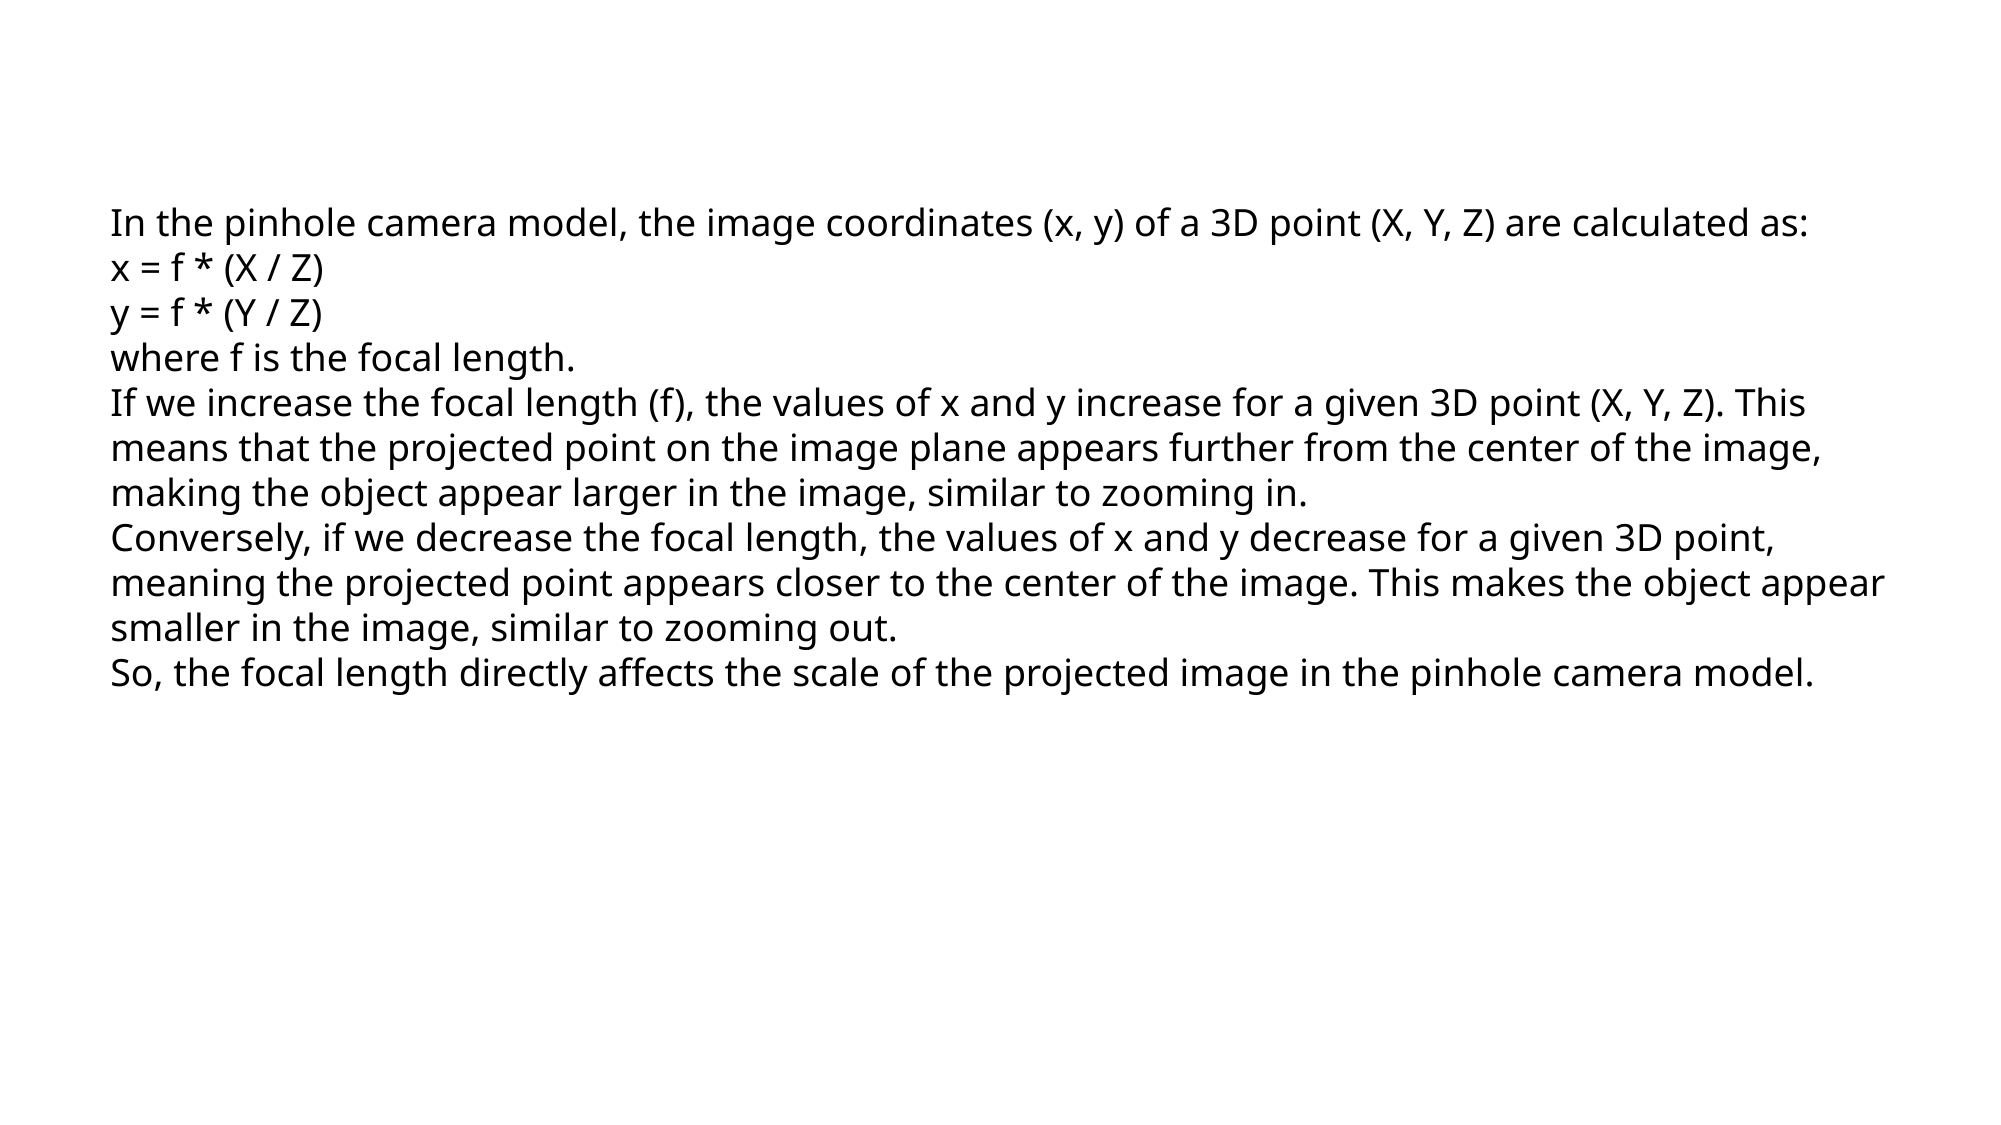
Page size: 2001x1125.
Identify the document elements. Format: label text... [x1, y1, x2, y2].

text_box In the pinhole camera model, the image coordinates (x, y) of a 3D point (X, Y, Z) are calculated as: x = f * (X / Z) y = f * (Y / Z) where f is the focal length. If we increase the focal length (f), the values of x and y increase for a given 3D point (X, Y, Z). This means that the projected point on the image plane appears further from the center of the image, making the object appear larger in the image, similar to zooming in. Conversely, if we decrease the focal length, the values of x and y decrease for a given 3D point, meaning the projected point appears closer to the center of the image. This makes the object appear smaller in the image, similar to zooming out. So, the focal length directly affects the scale of the projected image in the pinhole camera model. [95, 191, 1931, 702]
